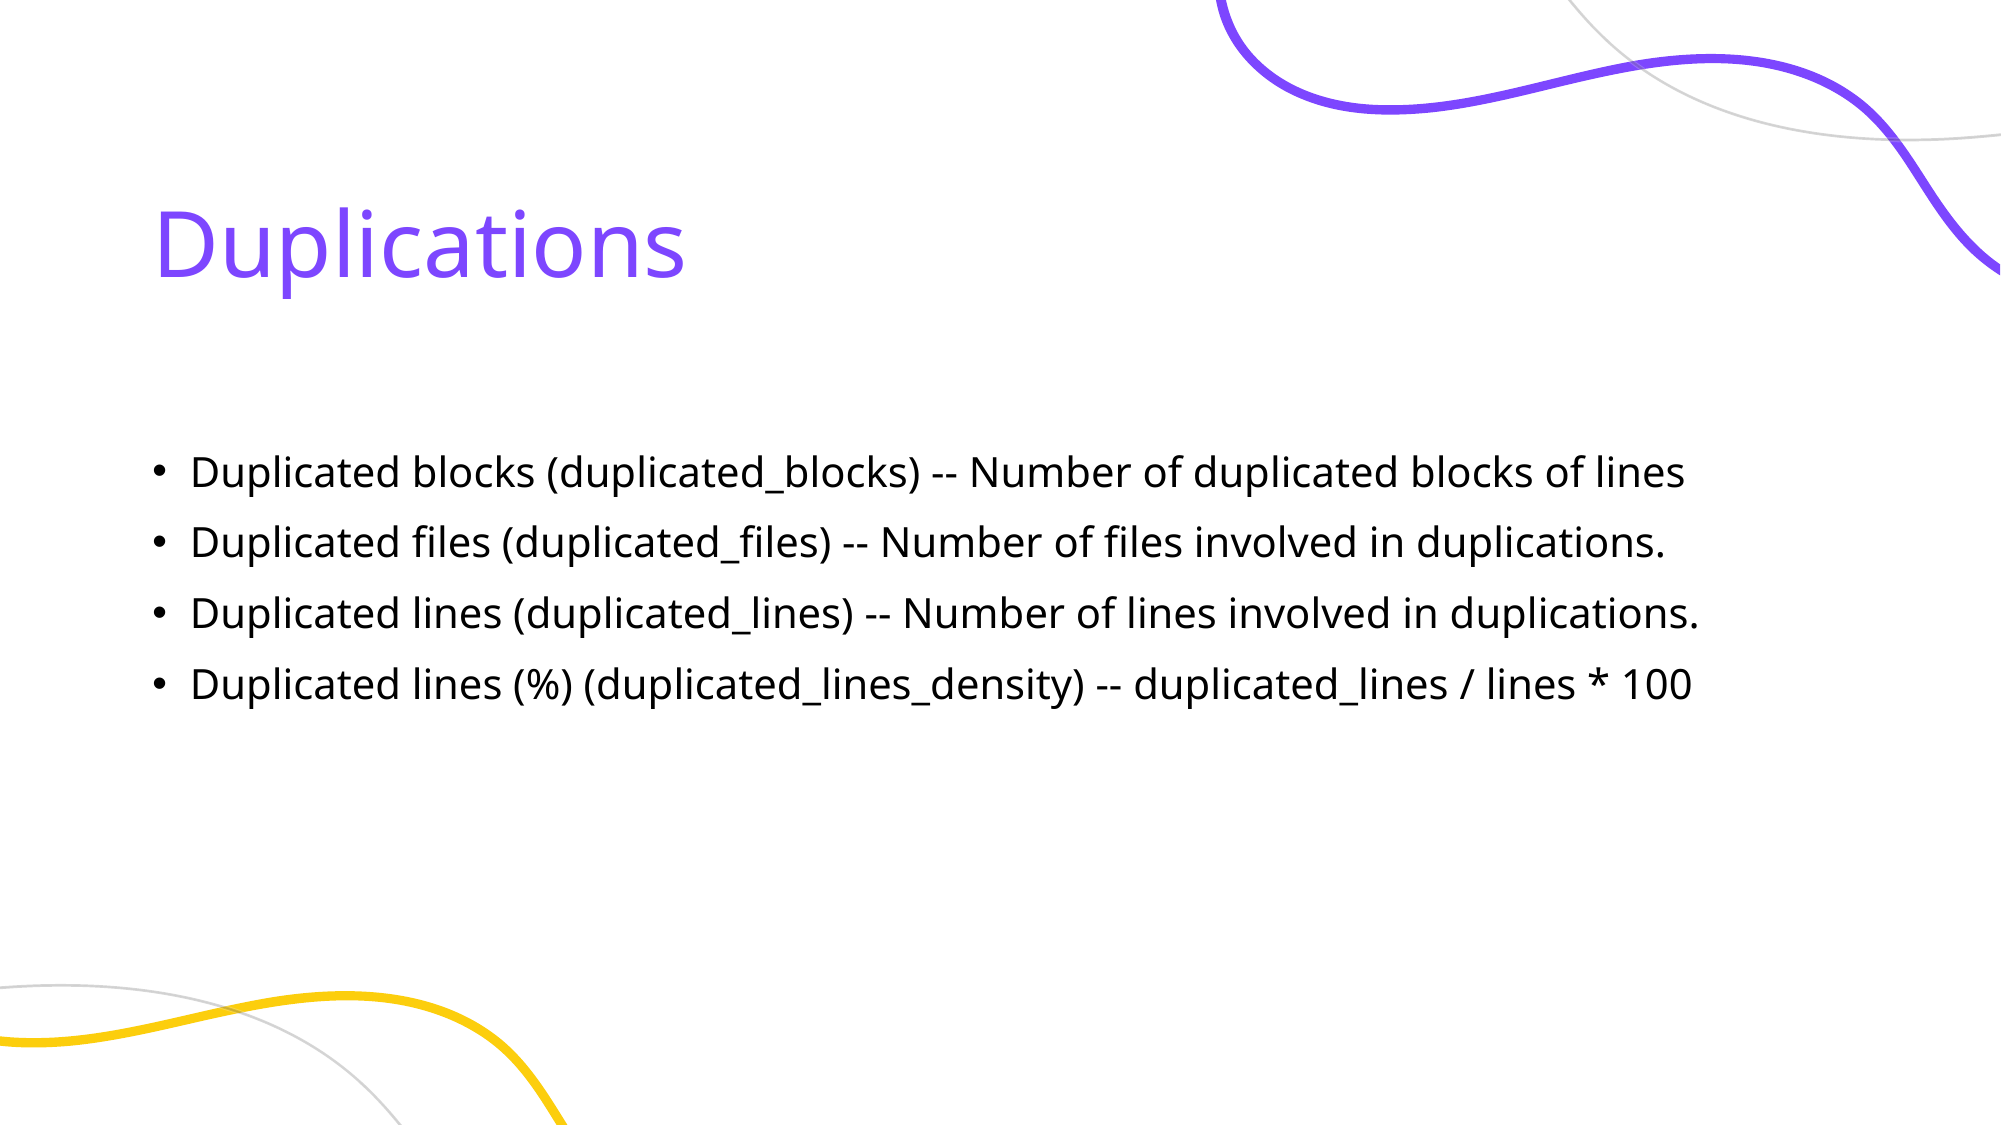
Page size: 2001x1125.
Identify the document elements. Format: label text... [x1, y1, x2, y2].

title Duplications [137, 190, 1863, 409]
list Duplicated blocks (duplicated_blocks) -- Number of duplicated blocks of lines Duplicated files (duplicated_files) -- Number of files involved in duplications. Duplicated lines (duplicated_lines) -- Number of lines involved in duplications. Duplicated lines (%) (duplicated_lines_density) -- duplicated_lines / lines * 100 [137, 437, 1863, 1014]
